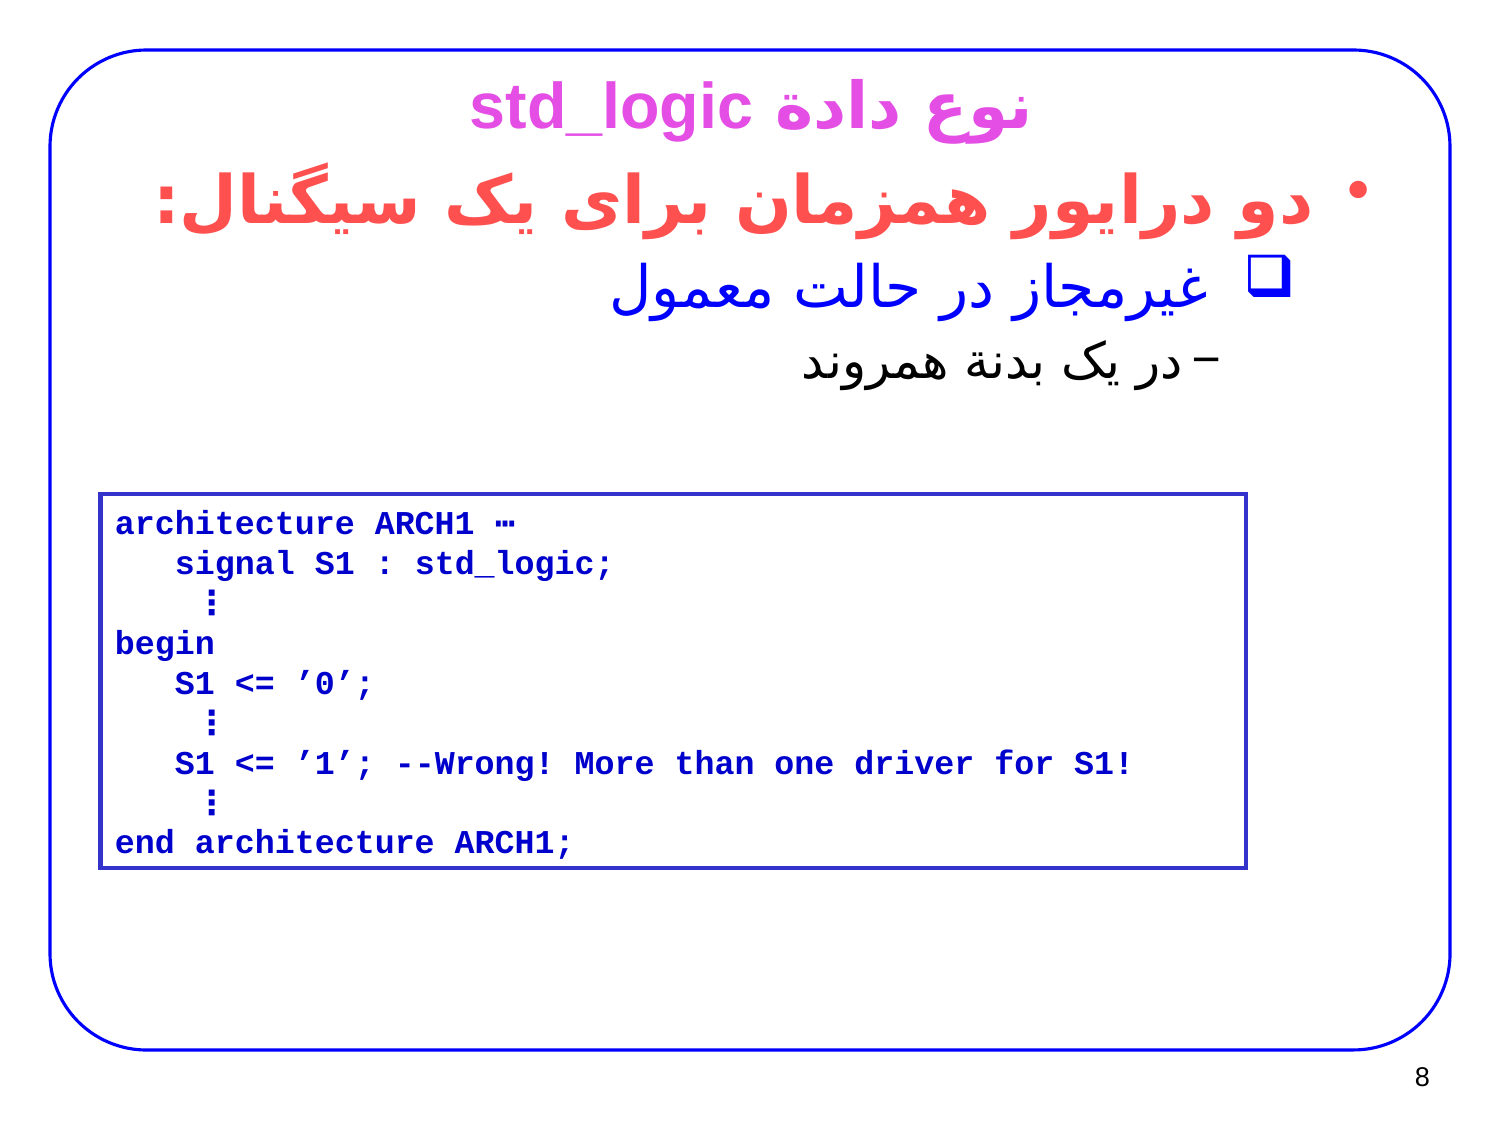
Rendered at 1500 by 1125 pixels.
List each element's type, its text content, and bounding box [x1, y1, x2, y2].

text_box architecture ARCH1 ⋯ signal S1 : std_logic; ⋮ begin S1 <= ’0’; ⋮ S1 <= ’1’; --Wrong! More than one driver for S1! ⋮ end architecture ARCH1; [100, 493, 1247, 868]
slide_number 8 [1351, 1047, 1444, 1104]
title نوع دادة std_logic [113, 66, 1389, 140]
list دو درایور همزمان برای یک سیگنال: غیرمجاز در حالت معمول در یک بدنة همروند [112, 148, 1388, 634]
